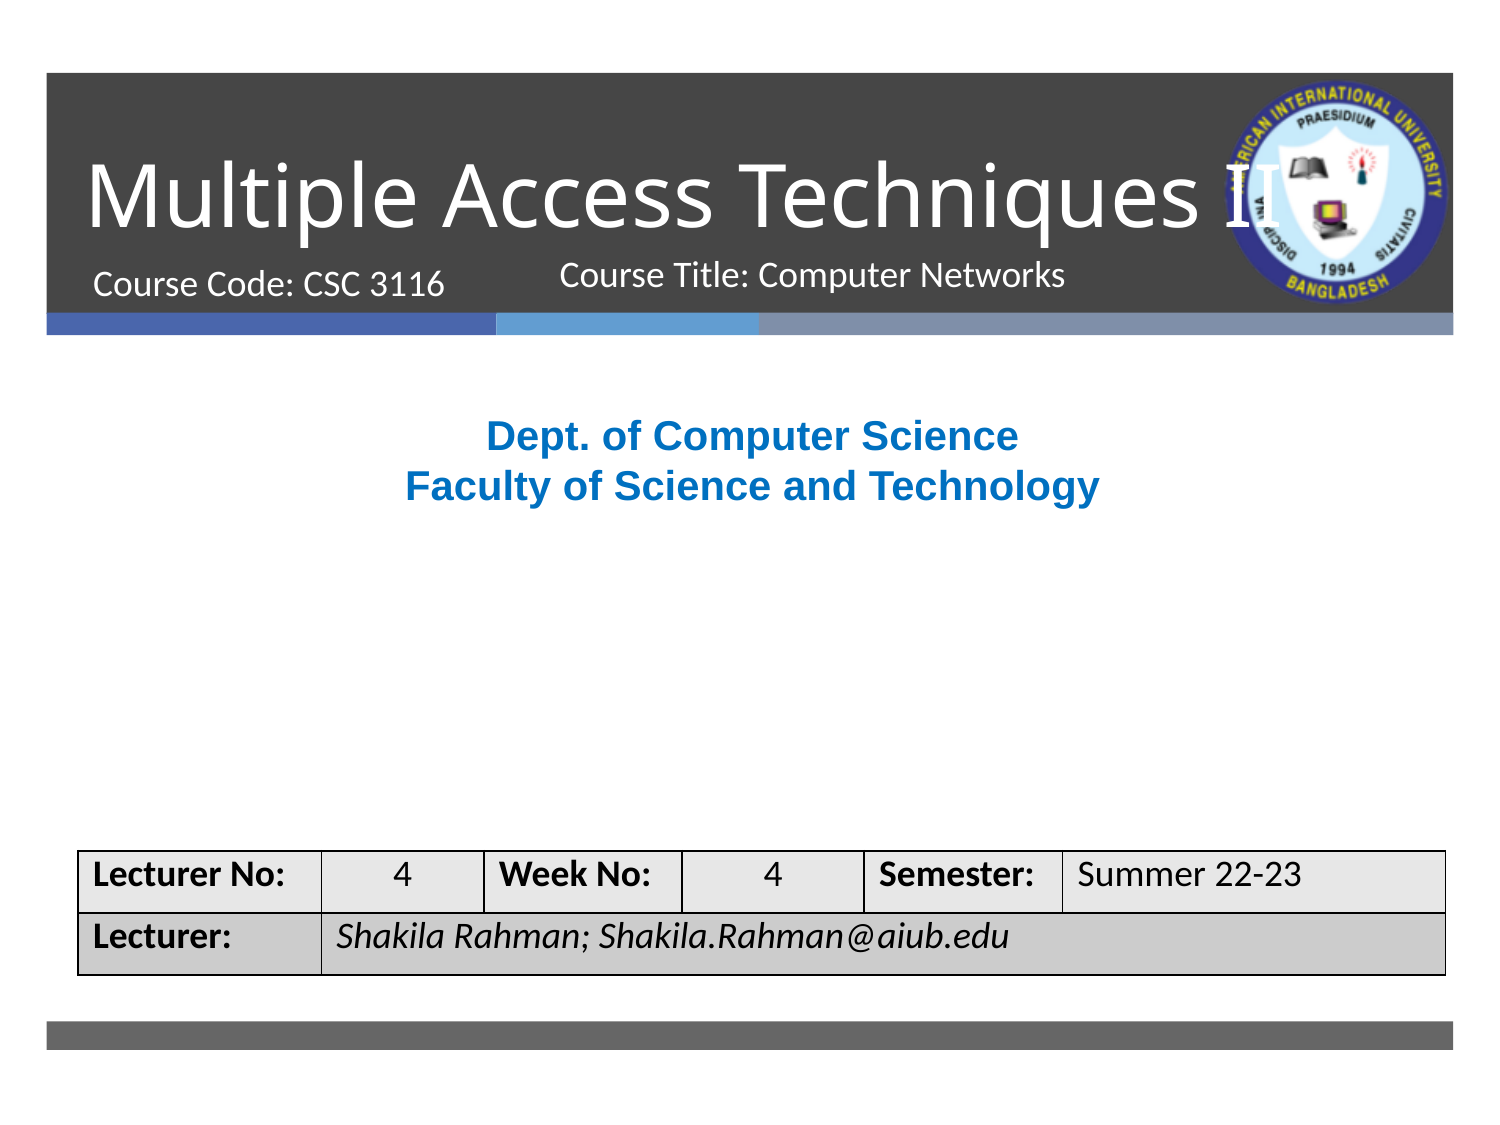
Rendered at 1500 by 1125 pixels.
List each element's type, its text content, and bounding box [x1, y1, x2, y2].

table_cell Lecturer: [79, 914, 321, 974]
table_cell Shakila Rahman; Shakila.Rahman@aiub.edu [322, 914, 1445, 974]
table_header Semester: [865, 852, 1062, 912]
title Multiple Access Techniques II [69, 73, 1351, 253]
text_box Course Title: Computer Networks [544, 252, 1228, 332]
table_header Lecturer No: [79, 852, 321, 912]
subtitle Course Code: CSC 3116 [78, 251, 536, 331]
picture [1228, 75, 1454, 310]
table_header Week No: [485, 852, 681, 912]
table_header Summer 22-23 [1063, 852, 1445, 912]
table_header 4 [683, 852, 863, 912]
text_box Dept. of Computer Science Faculty of Science and Technology [12, 401, 1493, 517]
table_header 4 [322, 852, 483, 912]
